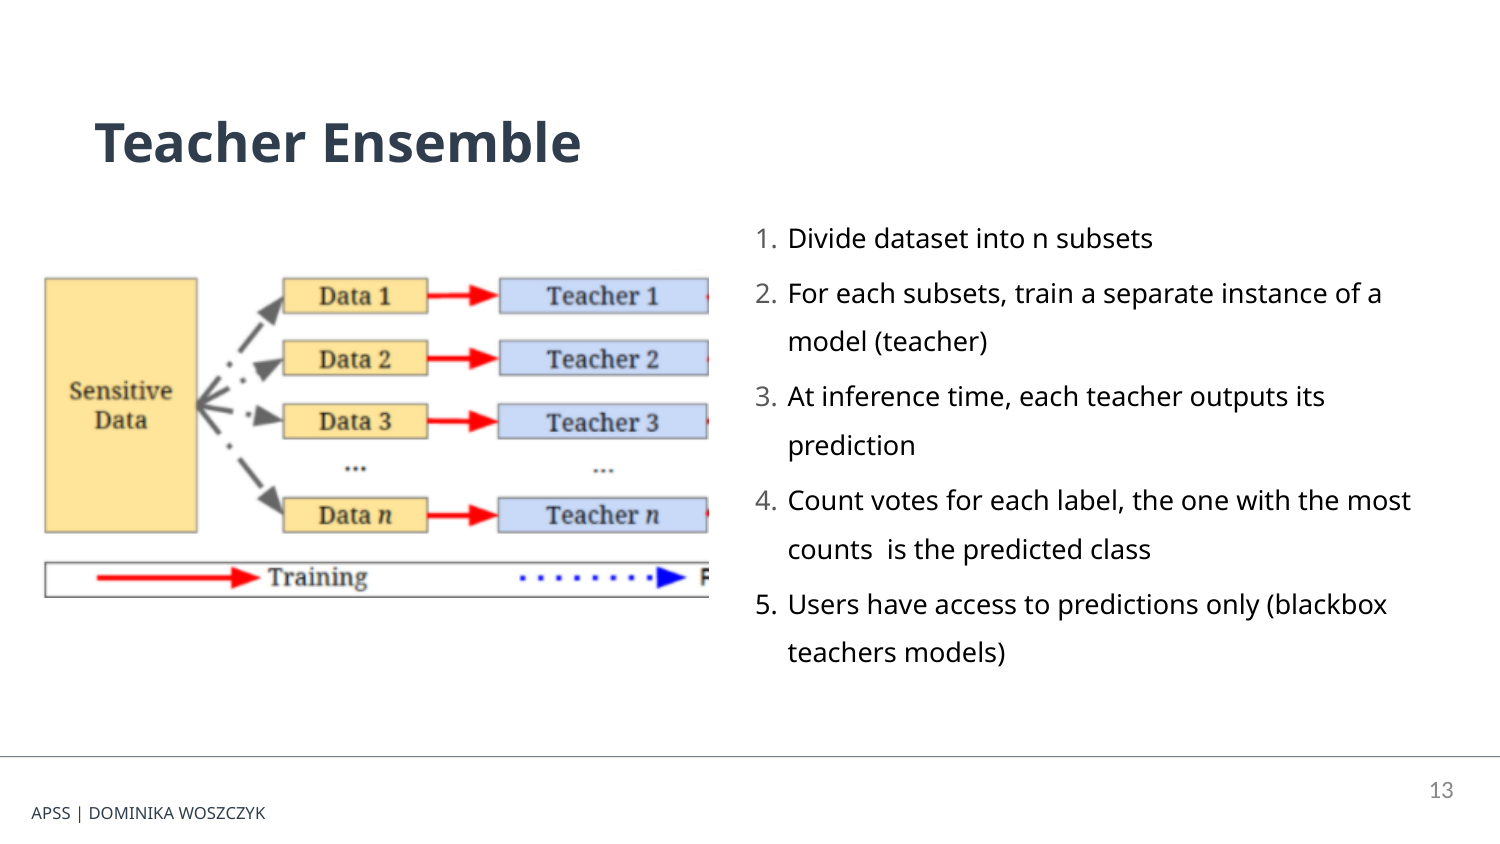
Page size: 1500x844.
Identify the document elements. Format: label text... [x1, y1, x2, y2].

text_box Teacher Ensemble [94, 96, 1197, 181]
text_box Divide dataset into n subsets For each subsets, train a separate instance of a model (teacher) At inference time, each teacher outputs its prediction Count votes for each label, the one with the most counts is the predicted class Users have access to predictions only (blackbox teachers models) [750, 204, 1444, 686]
text_box APSS | DOMINIKA WOSZCZYK [31, 795, 614, 815]
slide_number ‹#› [1410, 773, 1462, 804]
picture [39, 268, 709, 598]
